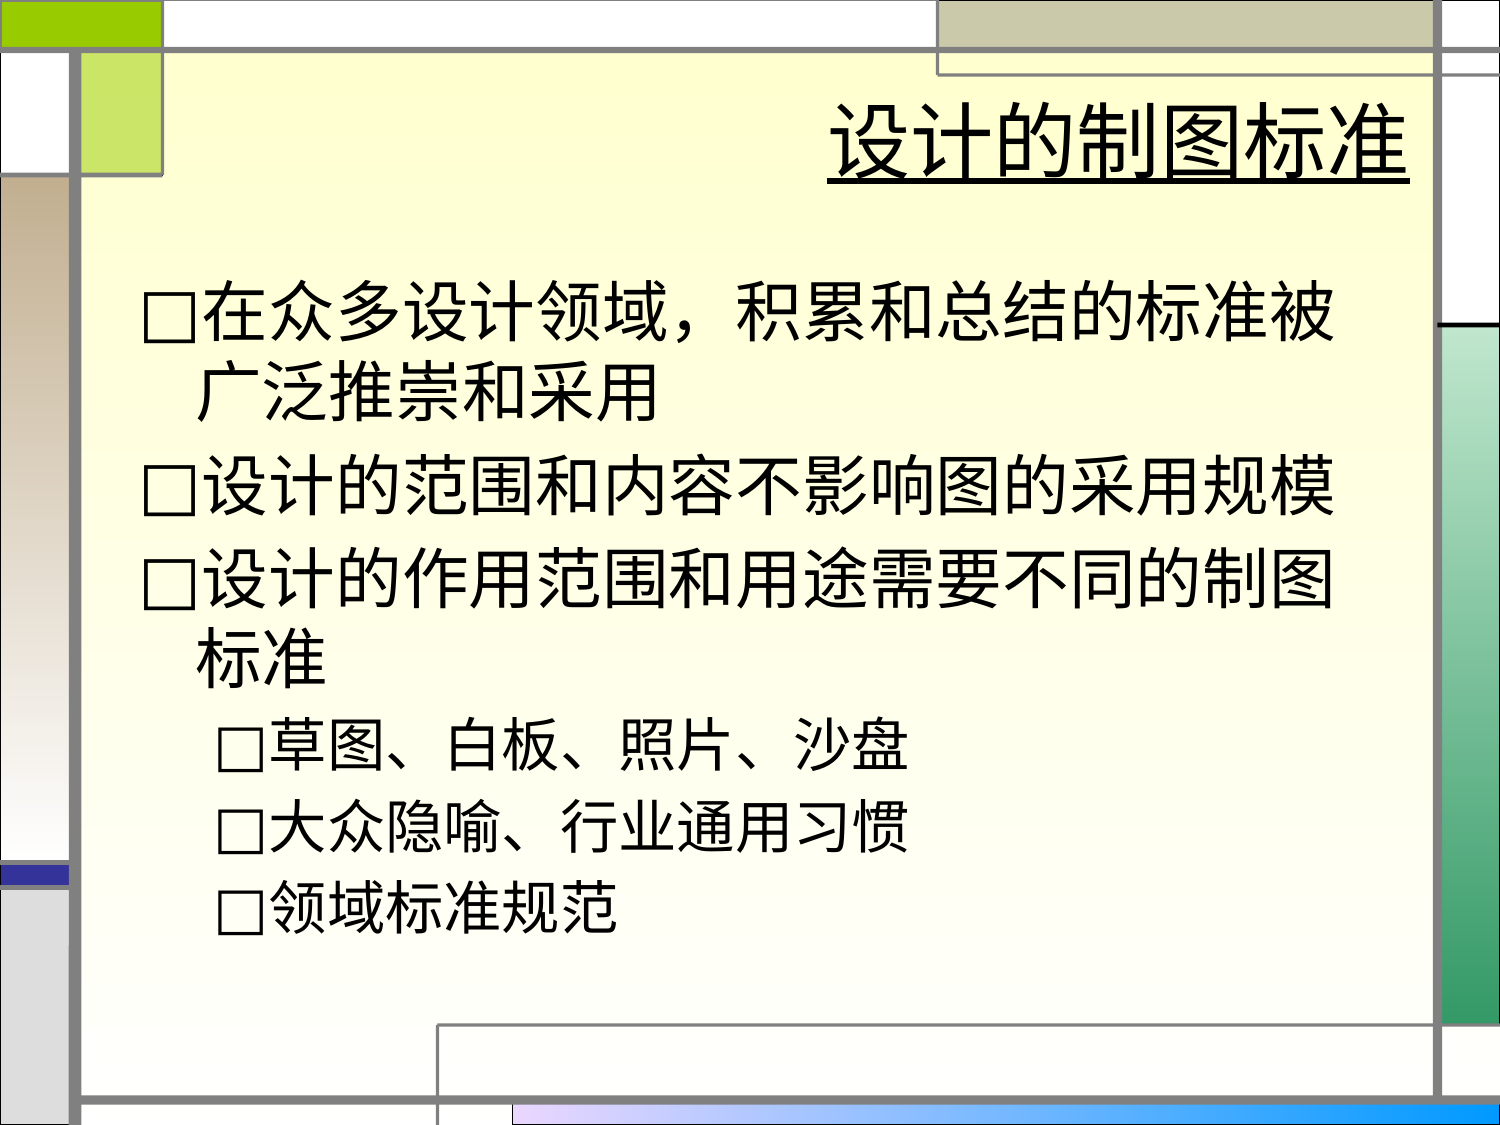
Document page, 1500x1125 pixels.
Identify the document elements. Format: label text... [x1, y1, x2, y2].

list 在众多设计领域，积累和总结的标准被广泛推崇和采用 设计的范围和内容不影响图的采用规模 设计的作用范围和用途需要不同的制图标准 草图、白板、照片、沙盘 大众隐喻、行业通用习惯 领域标准规范 [123, 262, 1377, 1006]
title 设计的制图标准 [149, 44, 1426, 233]
